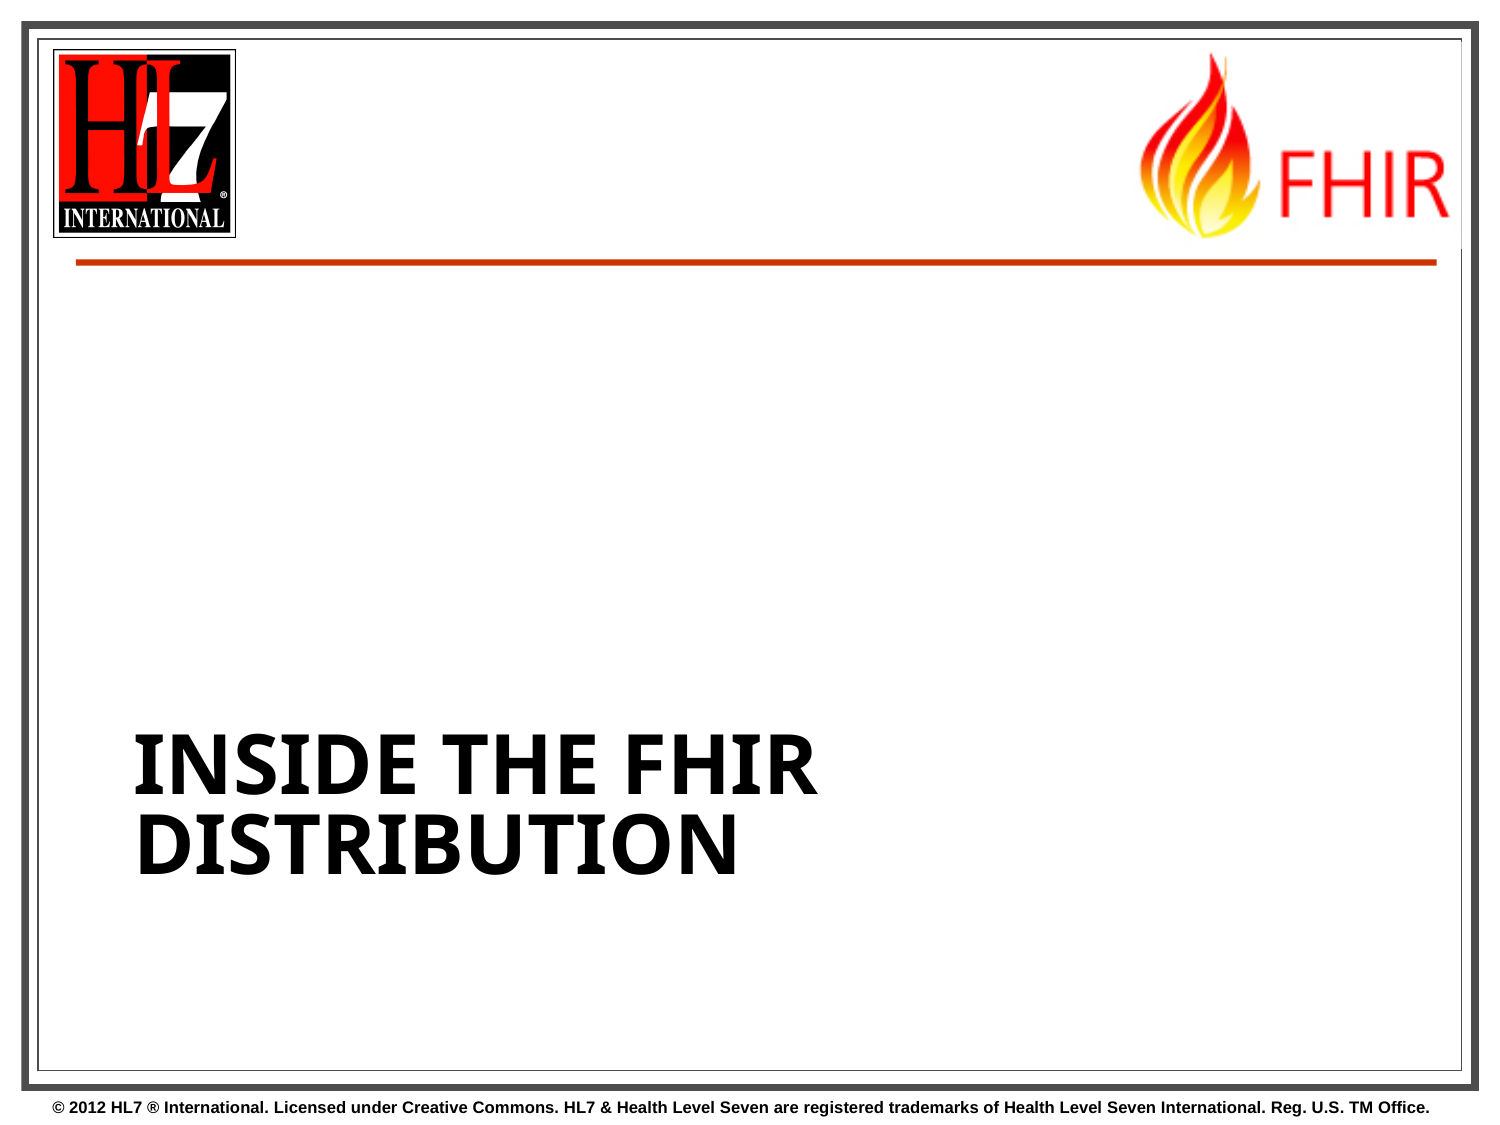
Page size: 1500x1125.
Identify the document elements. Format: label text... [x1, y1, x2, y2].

title INSIDE THE FHIR DISTRIBUTION [118, 722, 1394, 947]
picture [53, 49, 236, 238]
picture [1128, 42, 1462, 249]
